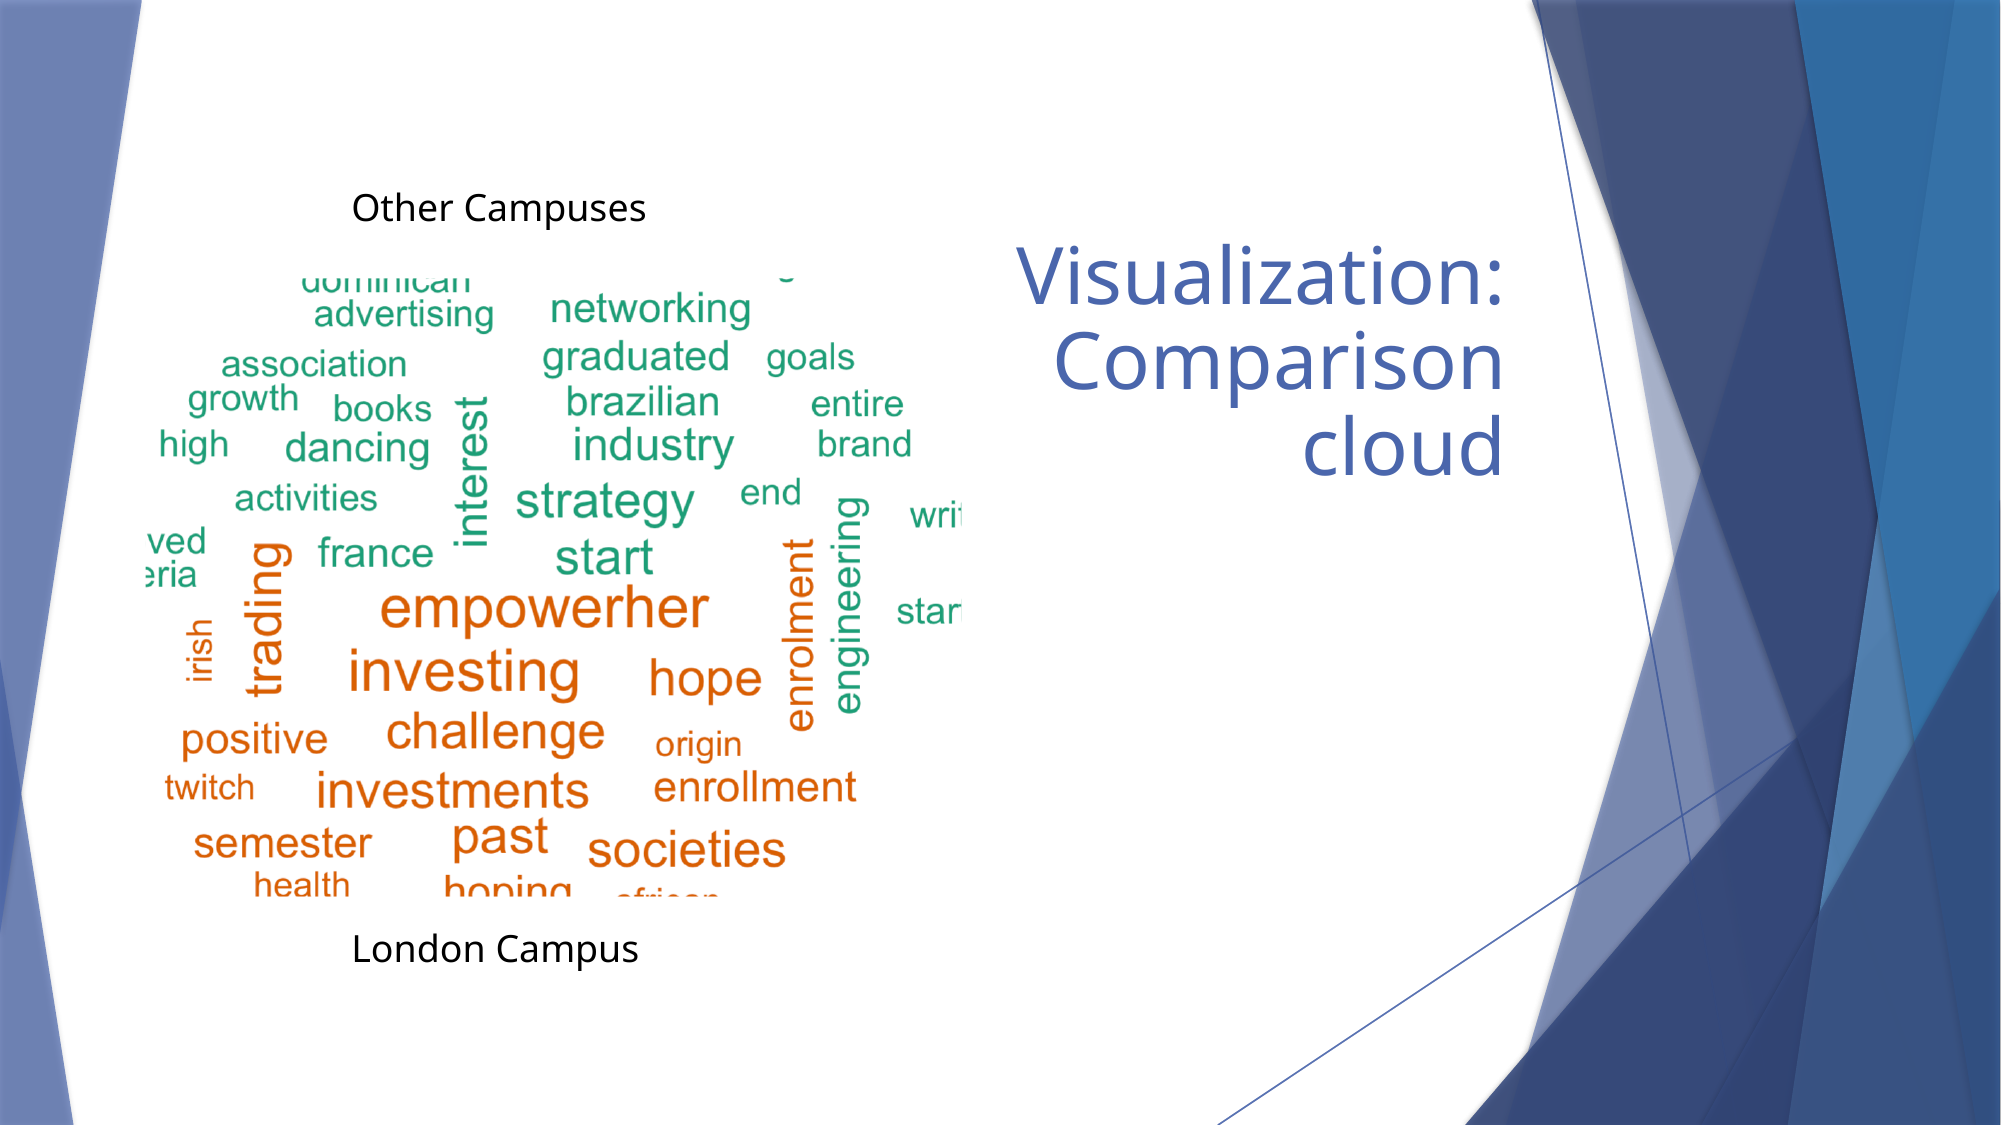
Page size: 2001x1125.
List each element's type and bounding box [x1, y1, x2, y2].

picture [145, 206, 962, 919]
text_box [0, 0, 2000, 1125]
